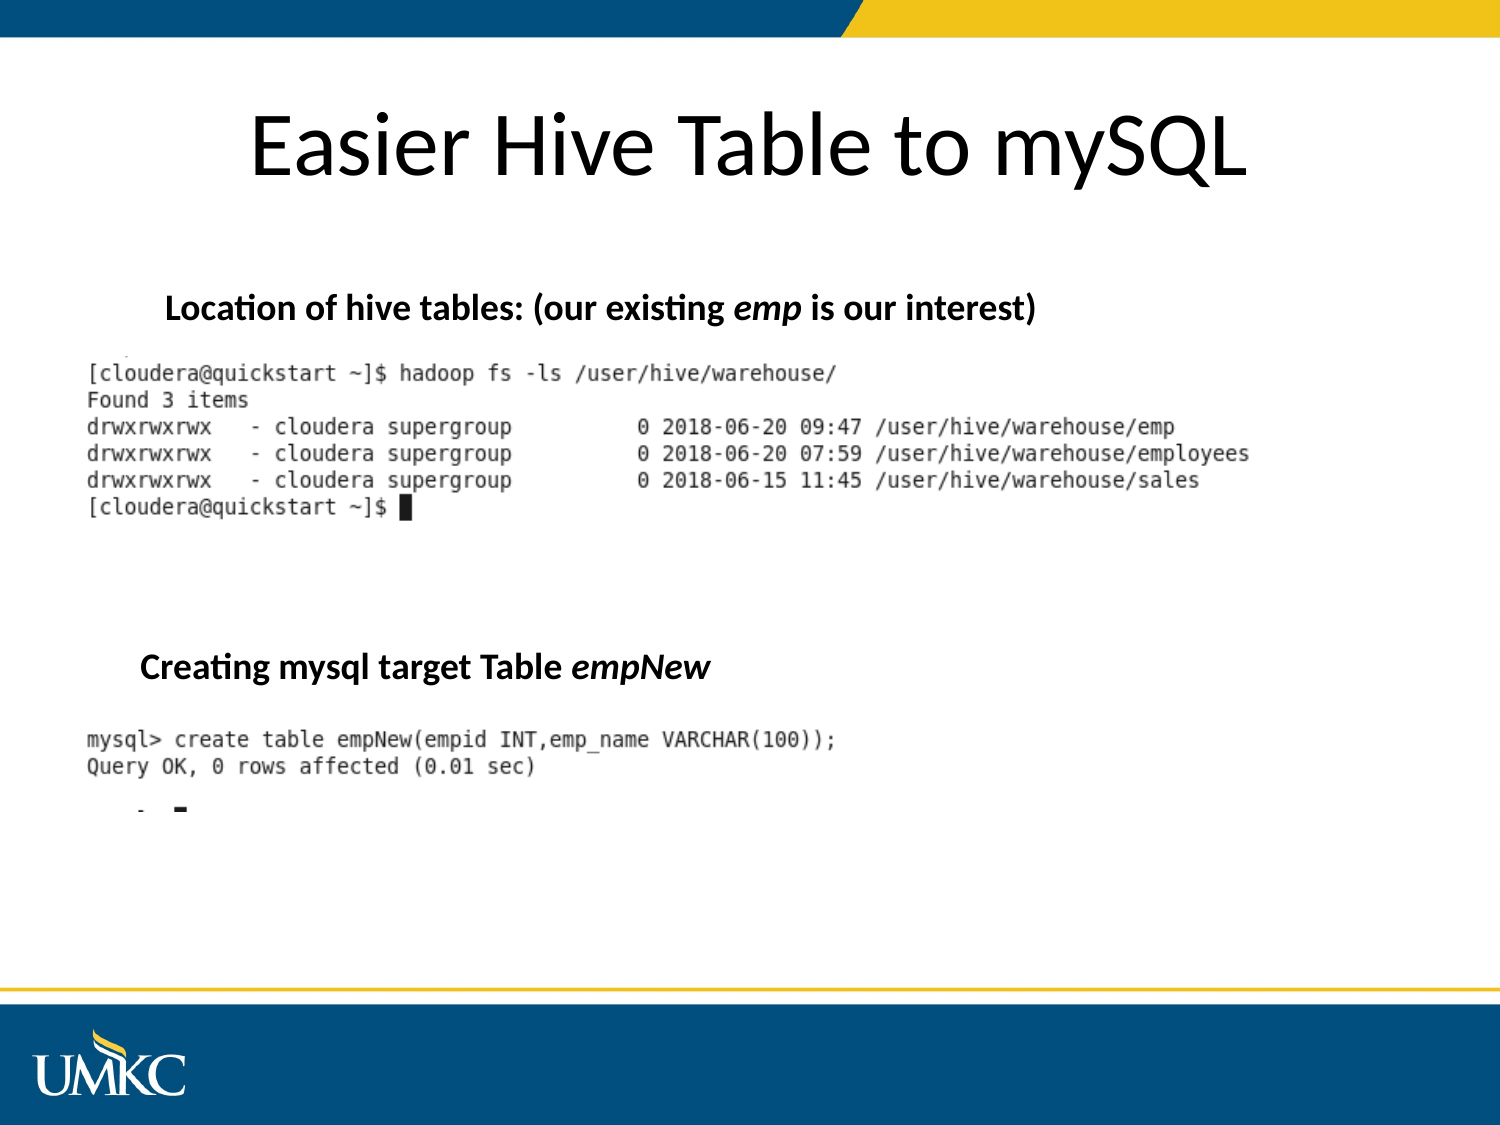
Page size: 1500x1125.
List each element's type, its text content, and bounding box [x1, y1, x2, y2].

title Easier Hive Table to mySQL [75, 45, 1425, 233]
picture [0, 0, 1500, 1125]
text_box Location of hive tables: (our existing emp is our interest) [150, 275, 1053, 336]
text_box Creating mysql target Table empNew [125, 634, 726, 694]
